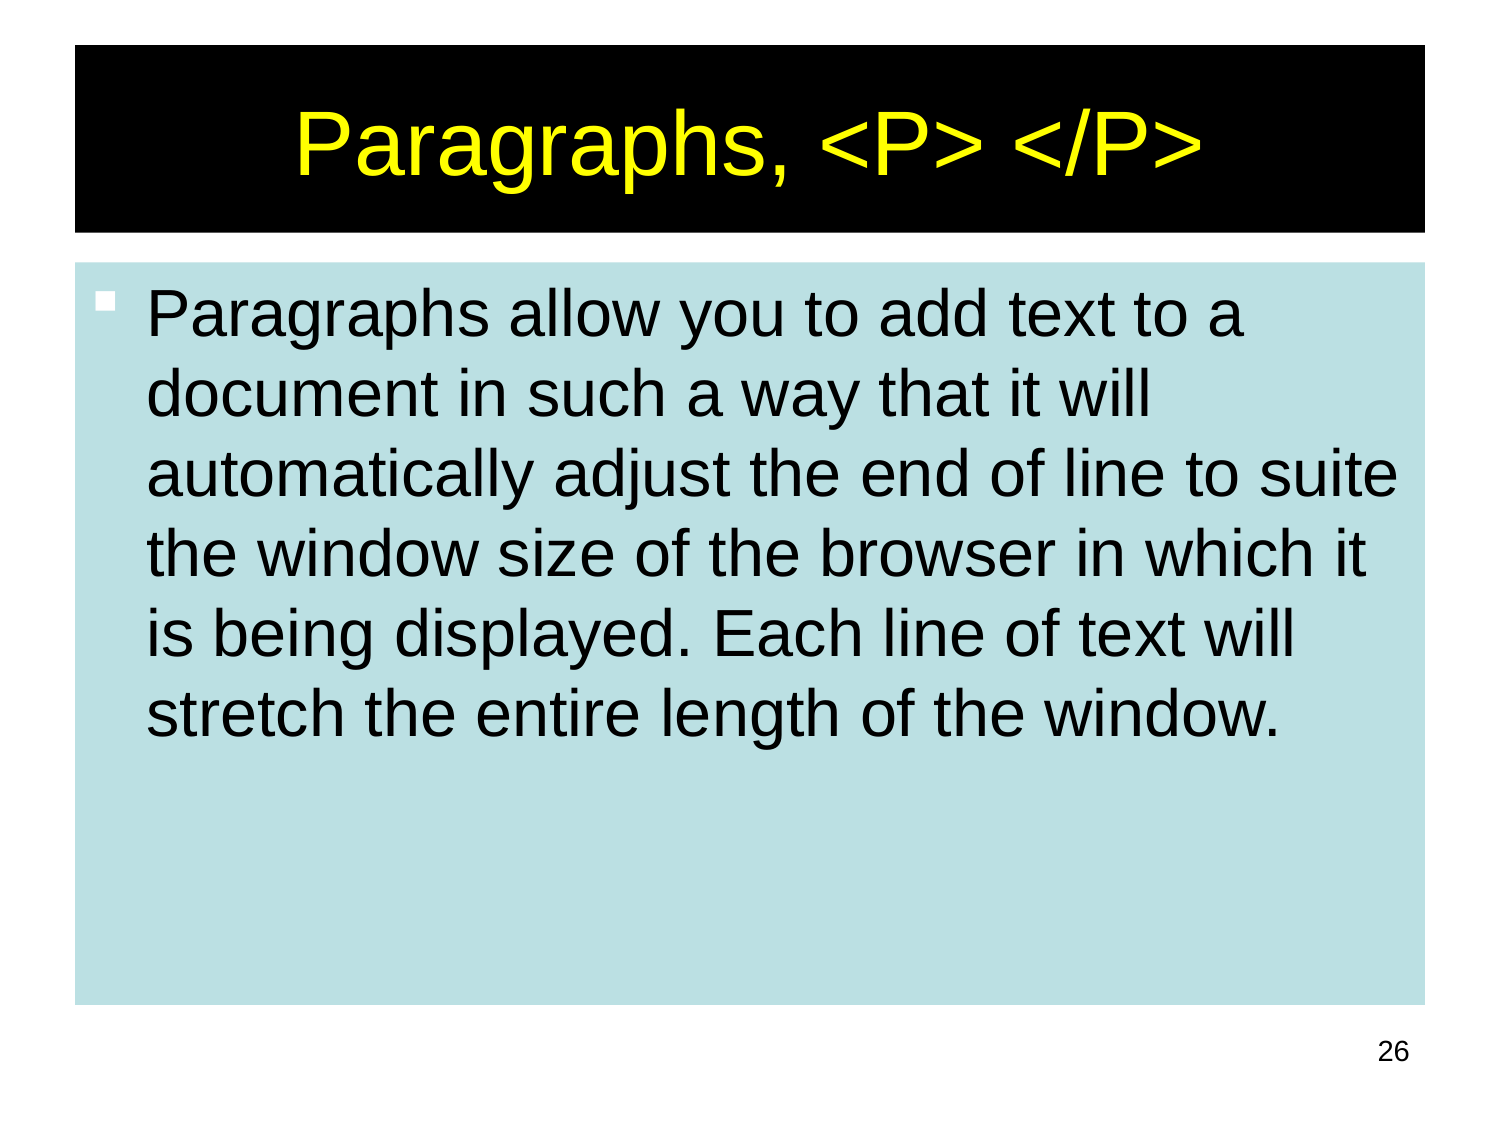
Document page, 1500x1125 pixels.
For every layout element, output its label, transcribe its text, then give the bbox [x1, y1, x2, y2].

list Paragraphs allow you to add text to a document in such a way that it will automatically adjust the end of line to suite the window size of the browser in which it is being displayed. Each line of text will stretch the entire length of the window. [74, 262, 1426, 1006]
title Paragraphs, <P> </P> [74, 44, 1426, 233]
slide_number 26 [1074, 1024, 1426, 1103]
